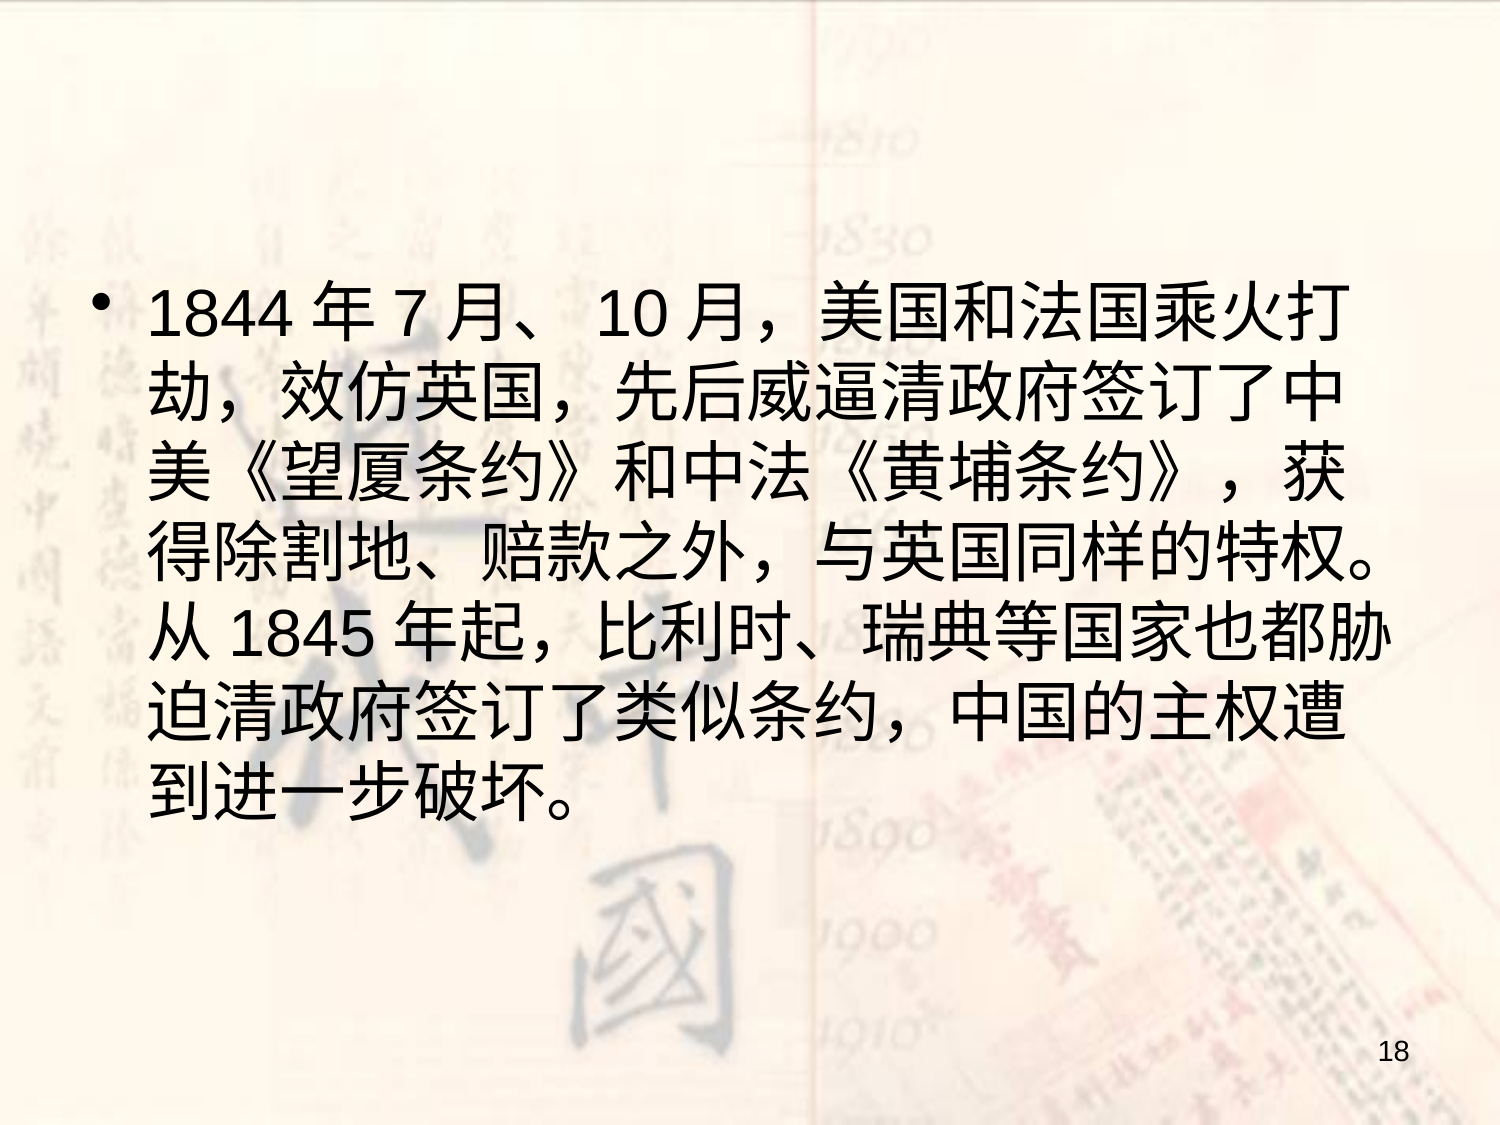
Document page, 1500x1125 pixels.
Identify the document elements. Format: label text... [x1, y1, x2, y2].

slide_number 18 [1074, 1024, 1426, 1103]
list 1844年7月、10月，美国和法国乘火打劫，效仿英国，先后威逼清政府签订了中美《望厦条约》和中法《黄埔条约》，获得除割地、赔款之外，与英国同样的特权。从1845年起，比利时、瑞典等国家也都胁迫清政府签订了类似条约，中国的主权遭到进一步破坏。 [74, 262, 1426, 1006]
picture [0, 0, 1500, 1125]
